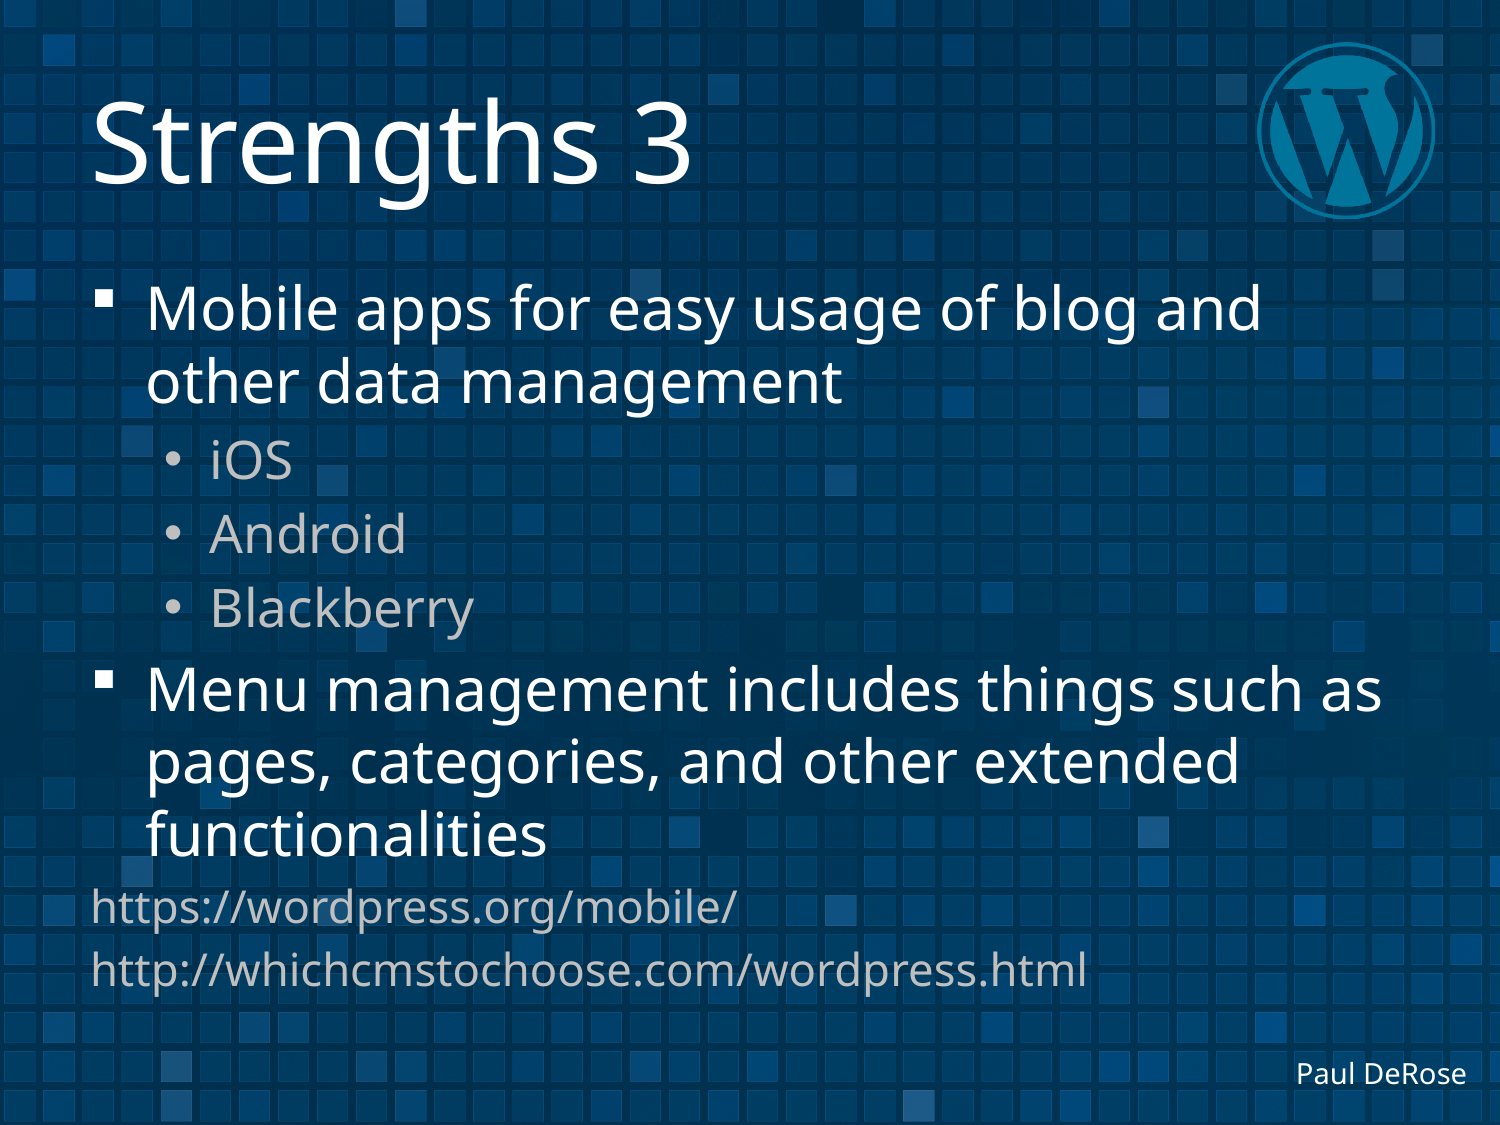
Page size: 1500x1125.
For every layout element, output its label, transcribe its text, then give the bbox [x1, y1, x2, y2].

picture [0, 0, 1500, 1125]
title Strengths 3 [75, 45, 1425, 233]
list Mobile apps for easy usage of blog and other data management iOS Android Blackberry Menu management includes things such as pages, categories, and other extended functionalities https://wordpress.org/mobile/ http://whichcmstochoose.com/wordpress.html [75, 262, 1425, 1005]
footer Paul DeRose [844, 1042, 1483, 1103]
